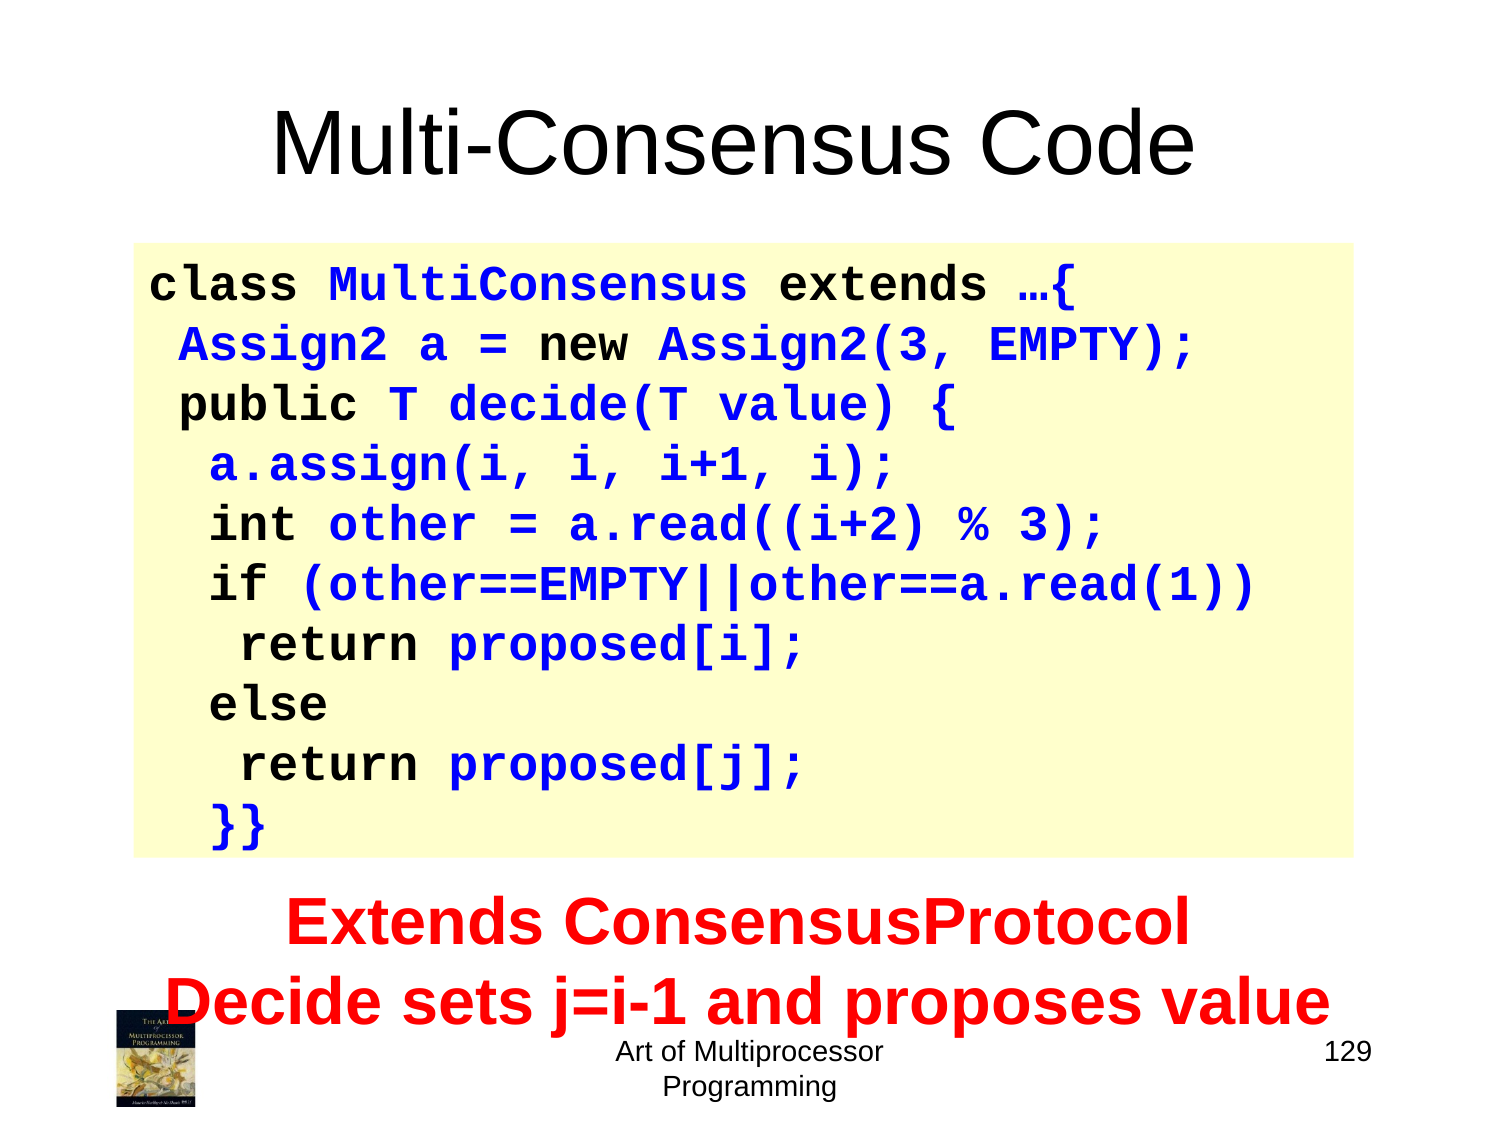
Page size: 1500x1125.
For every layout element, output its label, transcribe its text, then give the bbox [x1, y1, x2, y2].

footer Art of Multiprocessor Programming [512, 1045, 988, 1100]
title Multi-Consensus Code [97, 44, 1373, 232]
text_box Extends ConsensusProtocol Decide sets j=i-1 and proposes value [149, 870, 1348, 1045]
picture [107, 1010, 204, 1107]
text_box class MultiConsensus extends …{ Assign2 a = new Assign2(3, EMPTY); public T decide(T value) { a.assign(i, i, i+1, i); int other = a.read((i+2) % 3); if (other==EMPTY||other==a.read(1)) return proposed[i]; else return proposed[j]; }} [133, 242, 1354, 858]
slide_number 129 [1074, 1024, 1388, 1101]
